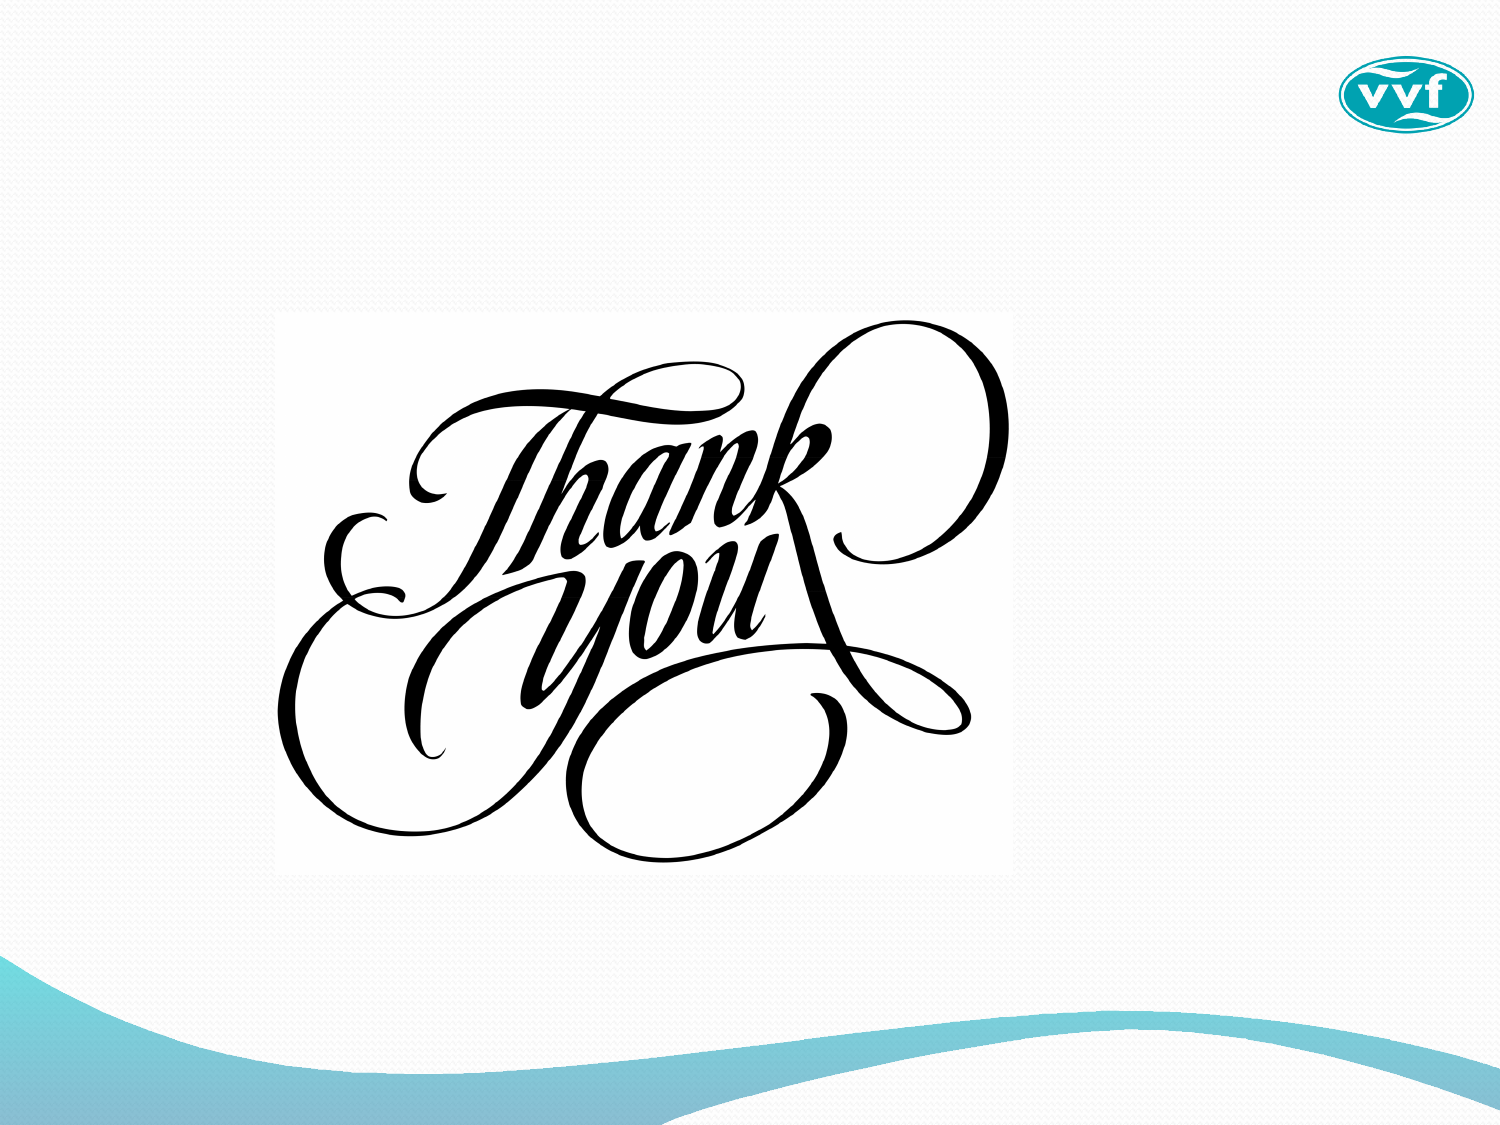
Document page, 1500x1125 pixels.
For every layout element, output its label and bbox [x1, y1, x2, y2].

picture [1337, 56, 1475, 138]
picture [274, 312, 1013, 876]
